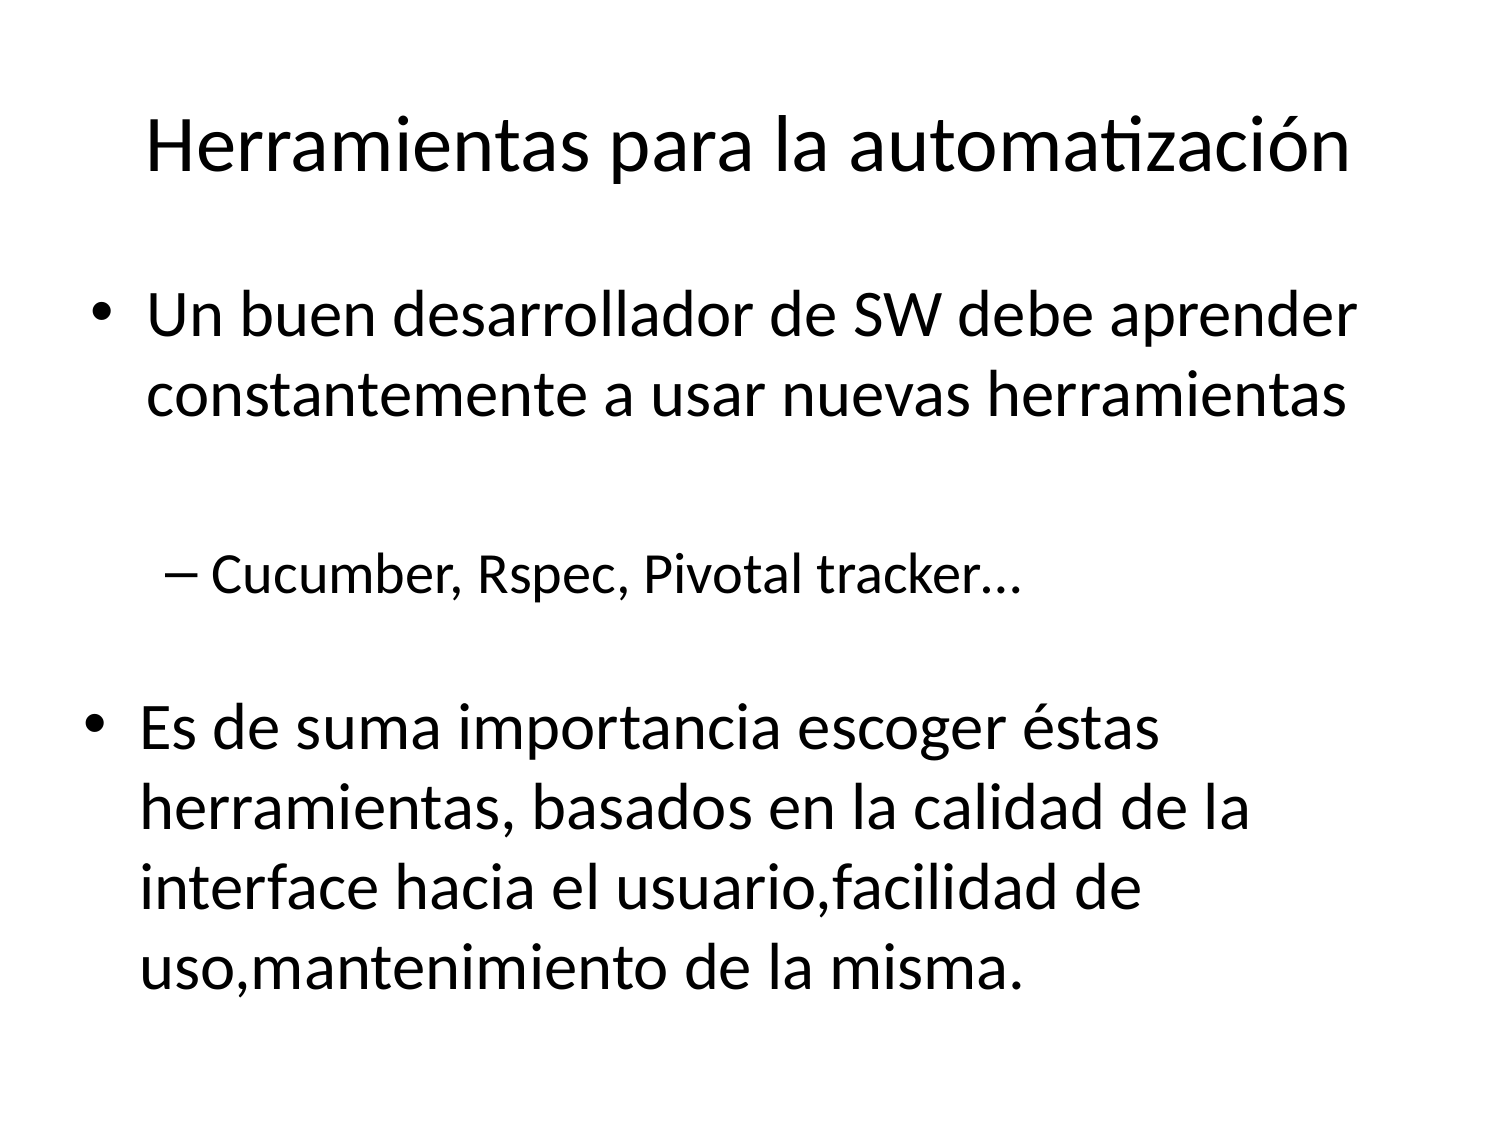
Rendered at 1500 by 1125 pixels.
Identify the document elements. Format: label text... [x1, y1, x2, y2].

list Un buen desarrollador de SW debe aprender constantemente a usar nuevas herramientas Cucumber, Rspec, Pivotal tracker… [75, 262, 1425, 625]
title Herramientas para la automatización [75, 45, 1425, 233]
text_box Es de suma importancia escoger éstas herramientas, basados en la calidad de la interface hacia el usuario,facilidad de uso,mantenimiento de la misma. [68, 674, 1419, 1038]
